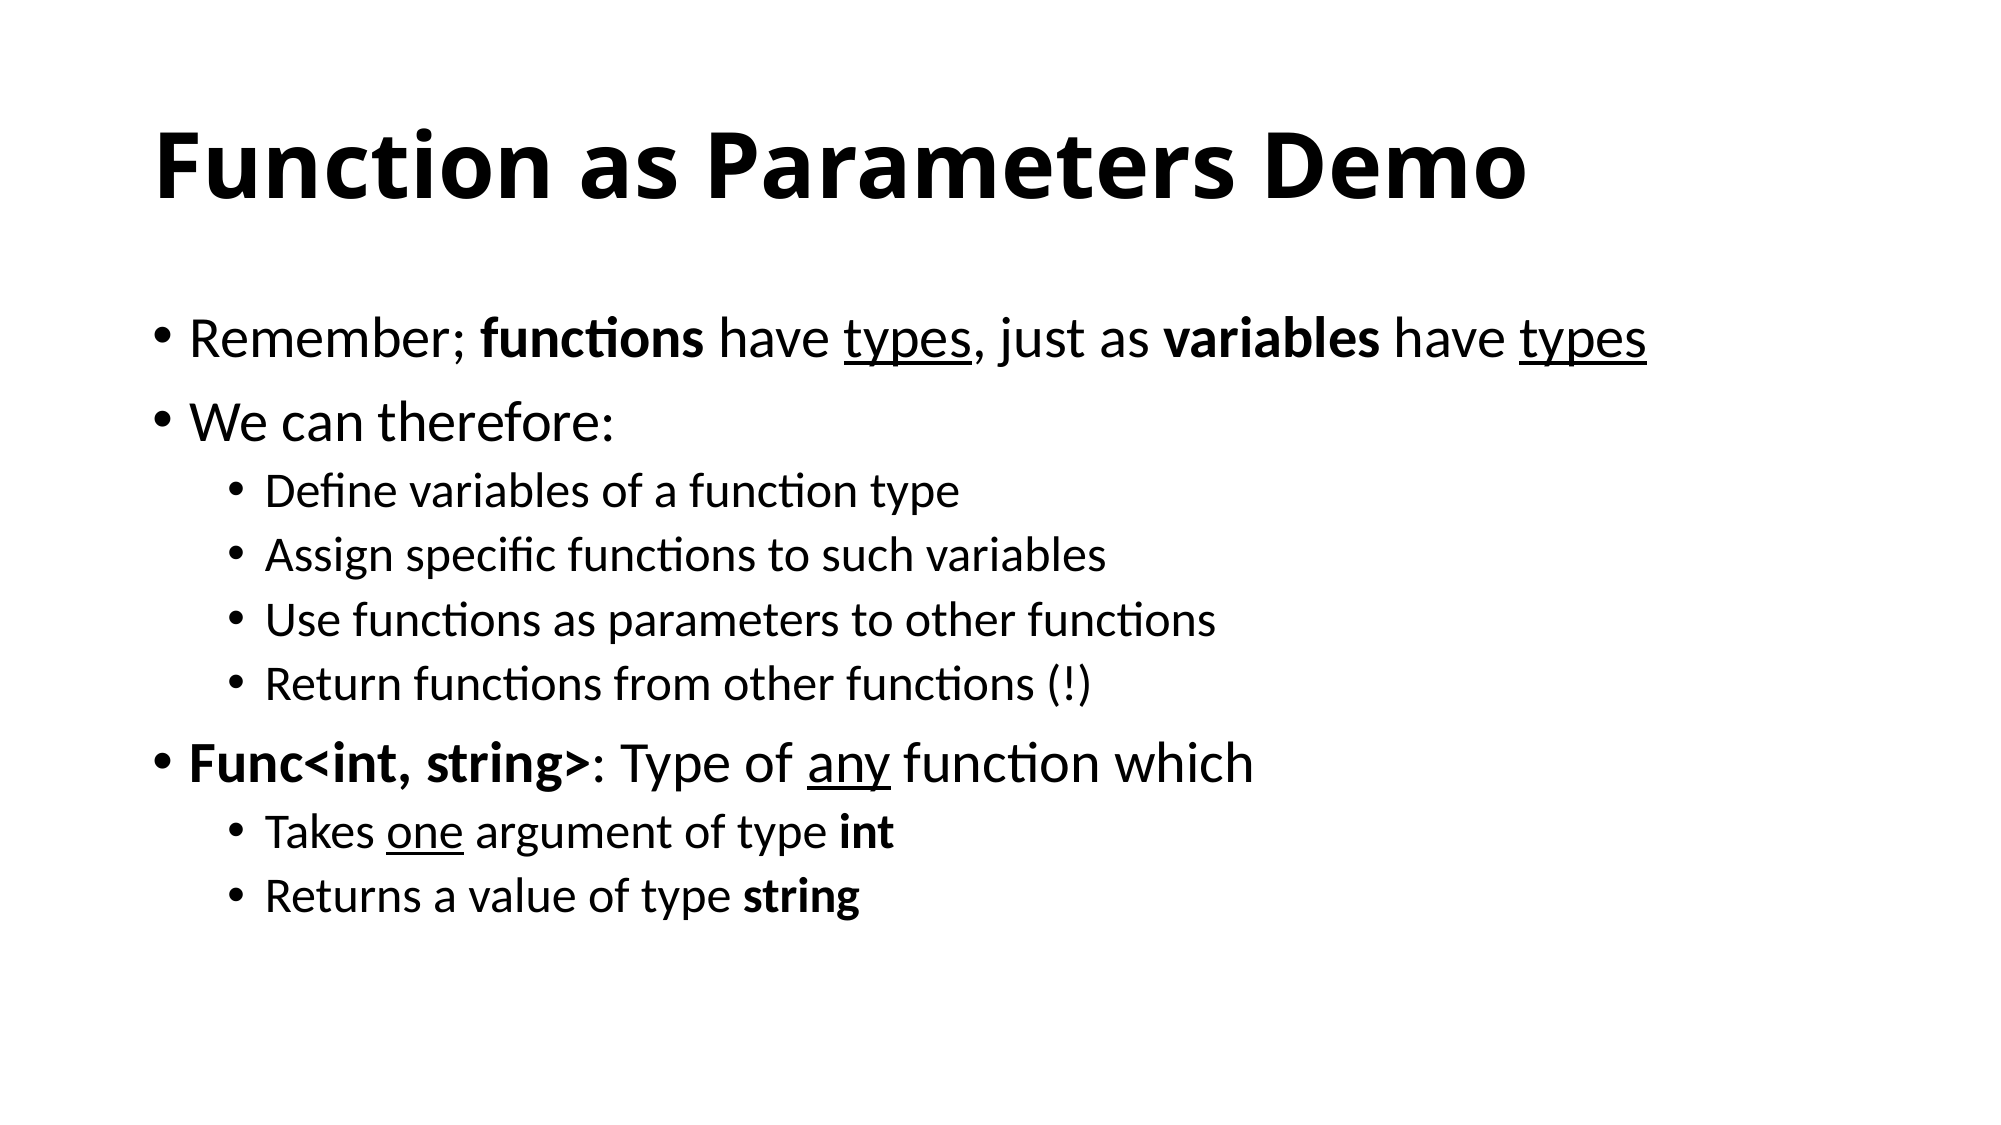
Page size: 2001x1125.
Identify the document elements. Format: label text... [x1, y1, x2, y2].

list Remember; functions have types, just as variables have types We can therefore: Define variables of a function type Assign specific functions to such variables Use functions as parameters to other functions Return functions from other functions (!) Func<int, string>: Type of any function which Takes one argument of type int Returns a value of type string [137, 299, 1863, 1014]
title Function as Parameters Demo [137, 59, 1863, 278]
